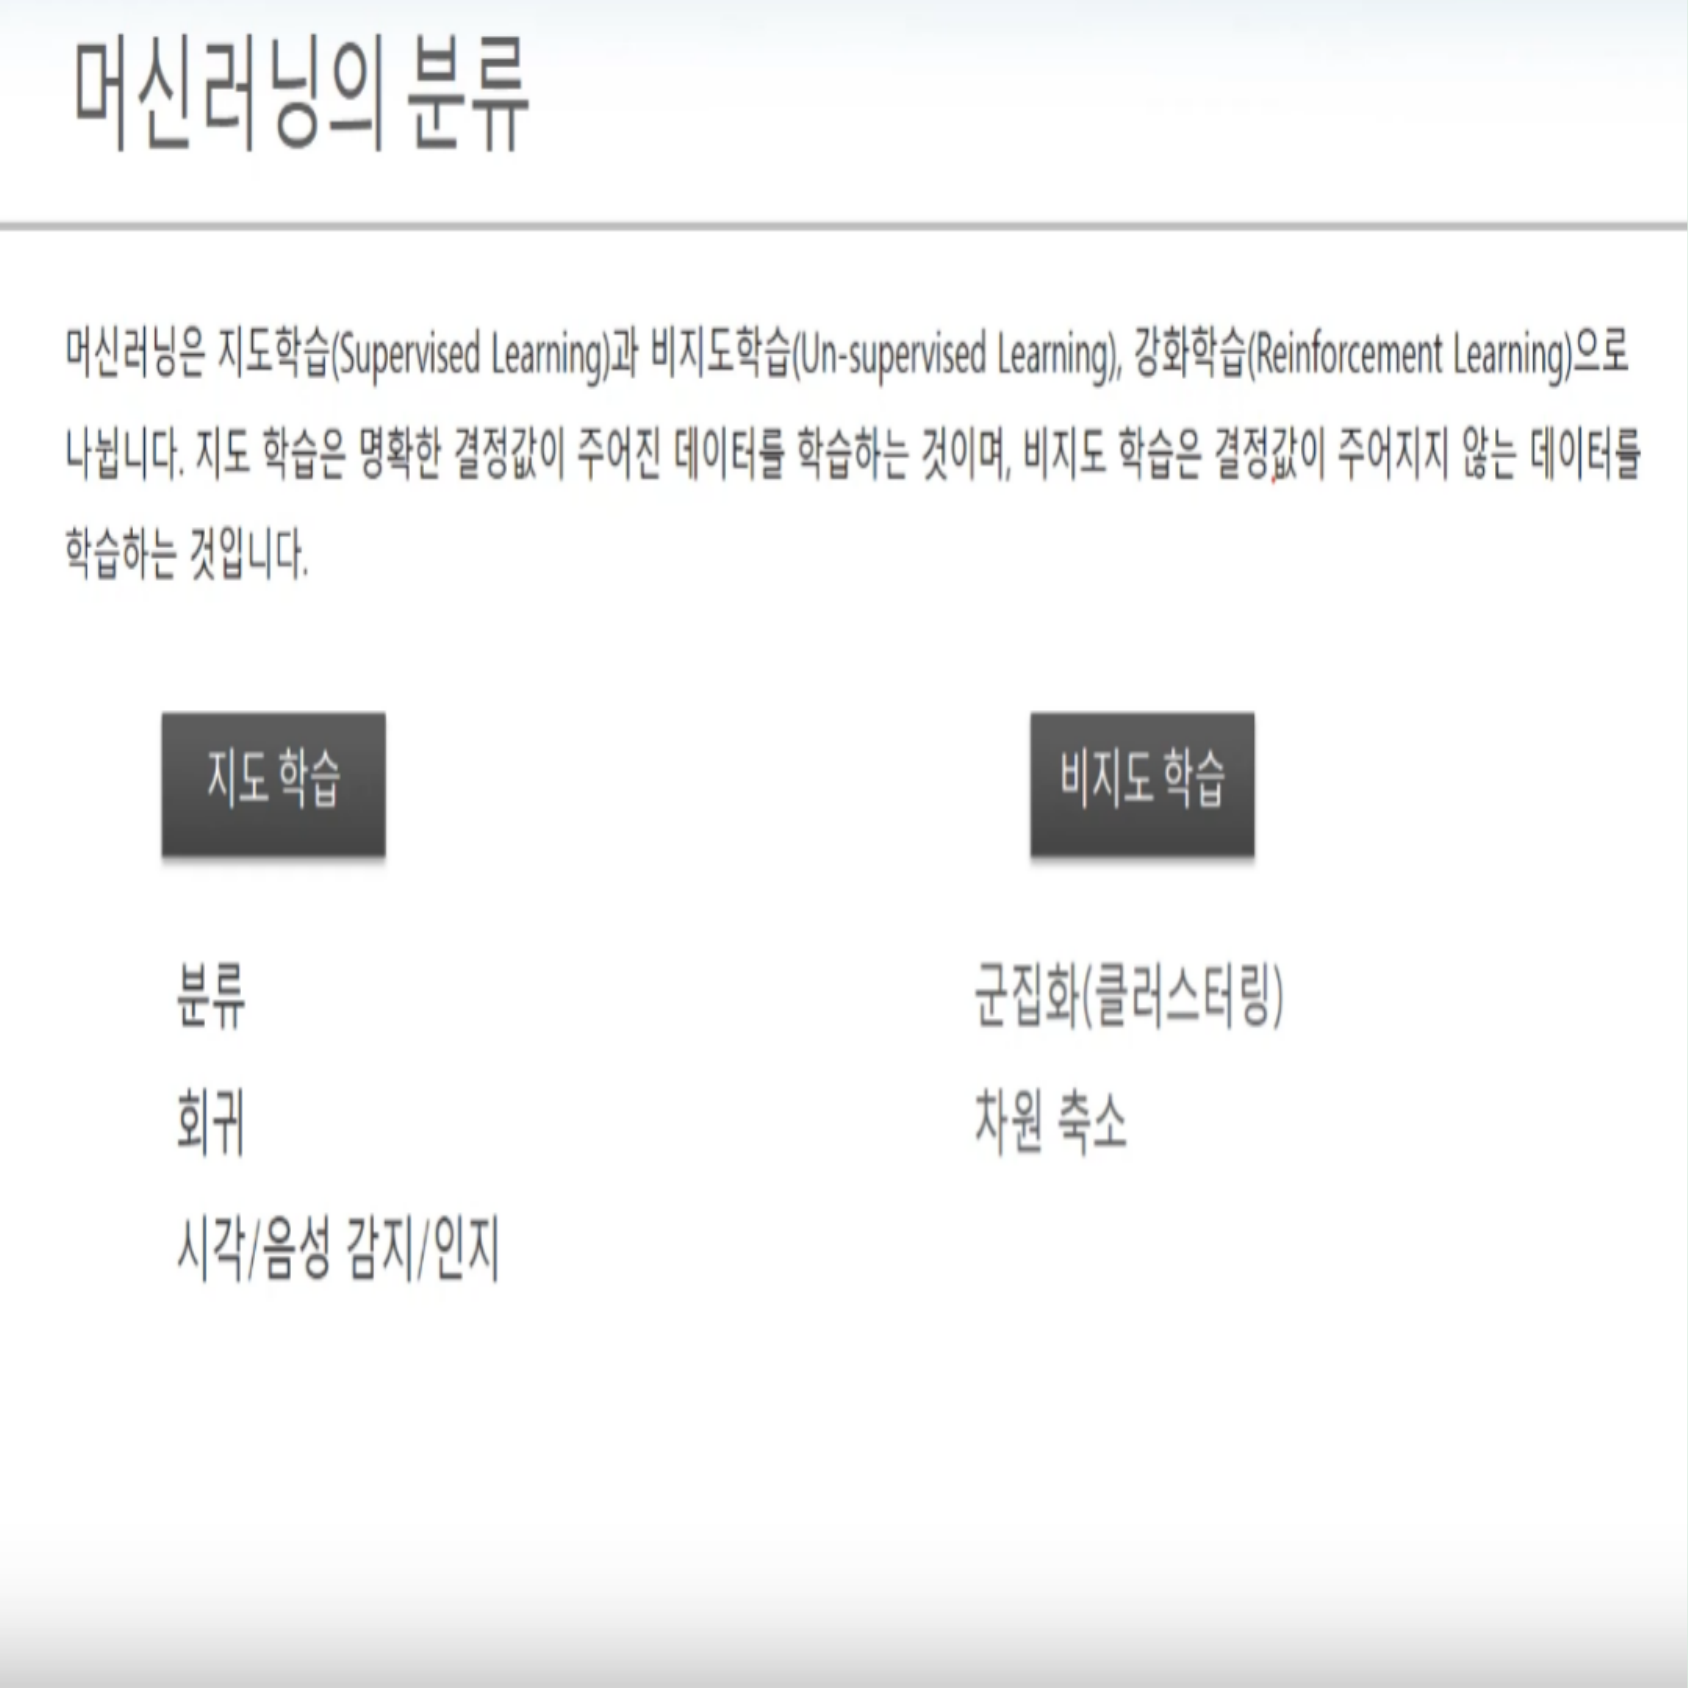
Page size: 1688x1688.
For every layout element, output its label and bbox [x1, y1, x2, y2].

text_box [0, 0, 1688, 1688]
